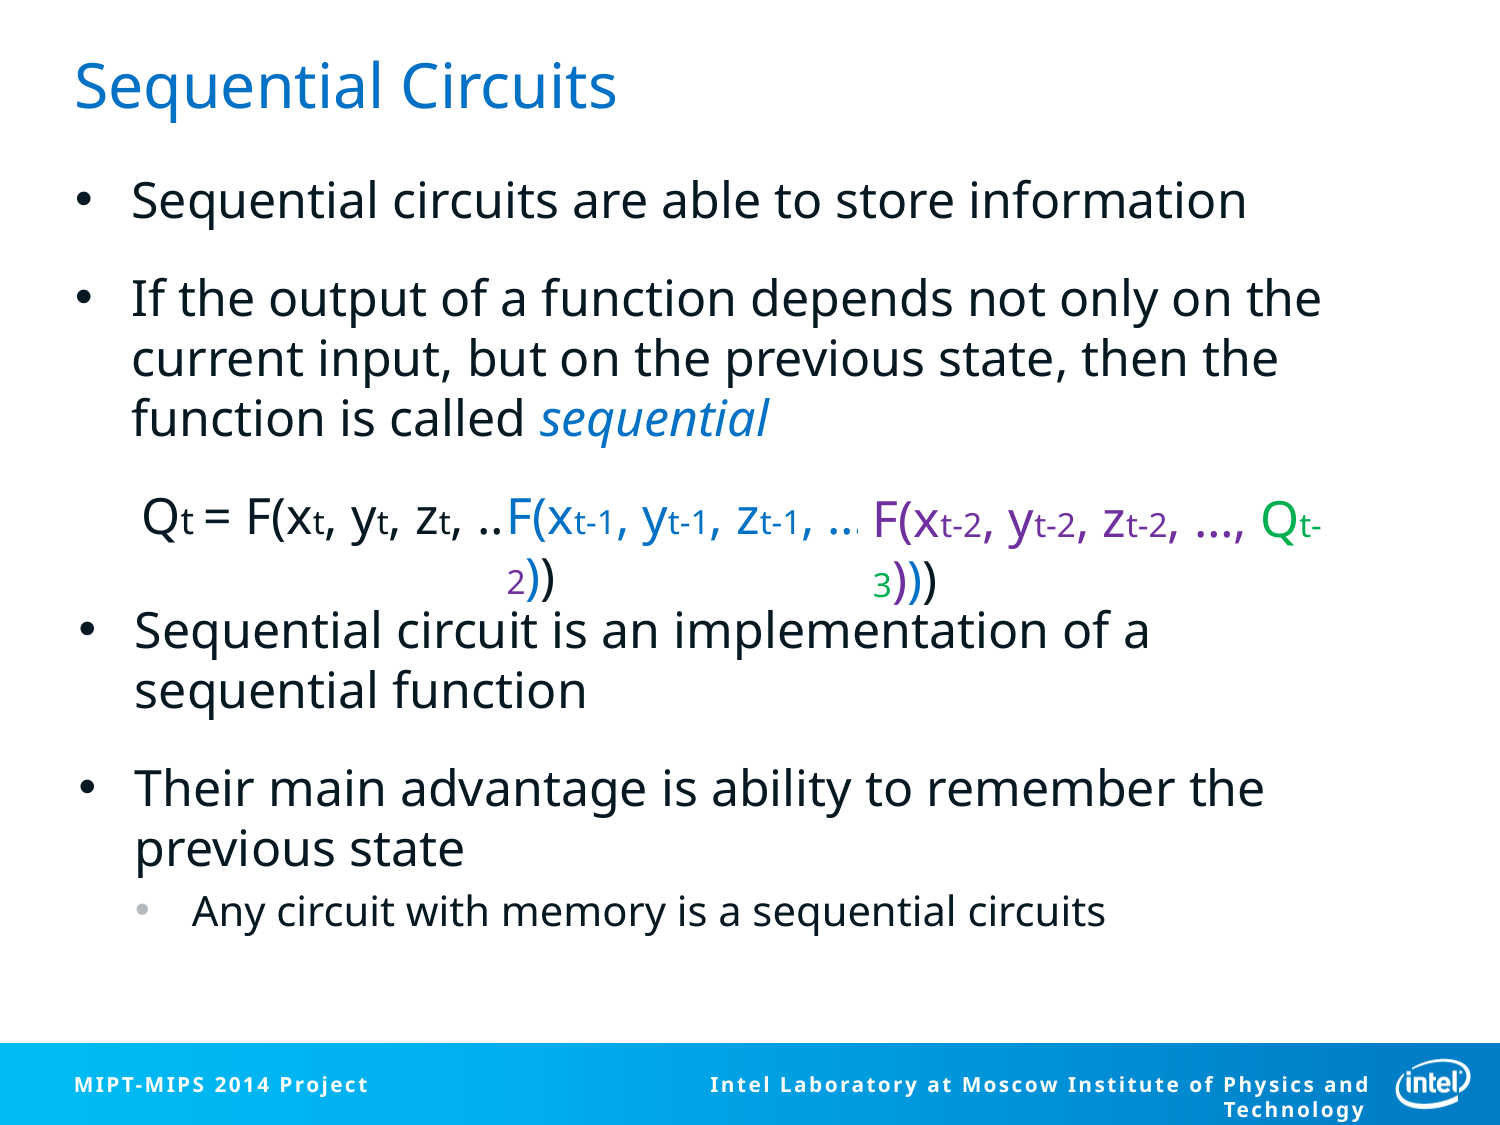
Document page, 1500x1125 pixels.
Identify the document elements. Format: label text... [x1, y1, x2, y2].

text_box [111, 476, 1426, 566]
picture [1289, 1043, 1296, 1125]
text_box F(xt-1, yt-1, zt-1, …, Qt-2)) [506, 574, 858, 598]
list Sequential circuits are able to store information If the output of a function depends not only on the current input, but on the previous state, then the function is called sequential [74, 168, 1367, 479]
picture [1324, 1043, 1500, 1125]
picture [1307, 1043, 1314, 1125]
picture [1243, 1043, 1253, 1125]
text_box Sequential circuit is an implementation of a sequential function Their main advantage is ability to remember the previous state Any circuit with memory is a sequential circuits [78, 598, 1370, 909]
text_box F(xt-2, yt-2, zt-2, …, Qt-3))) [858, 574, 1387, 616]
title Sequential Circuits [74, 66, 1425, 157]
